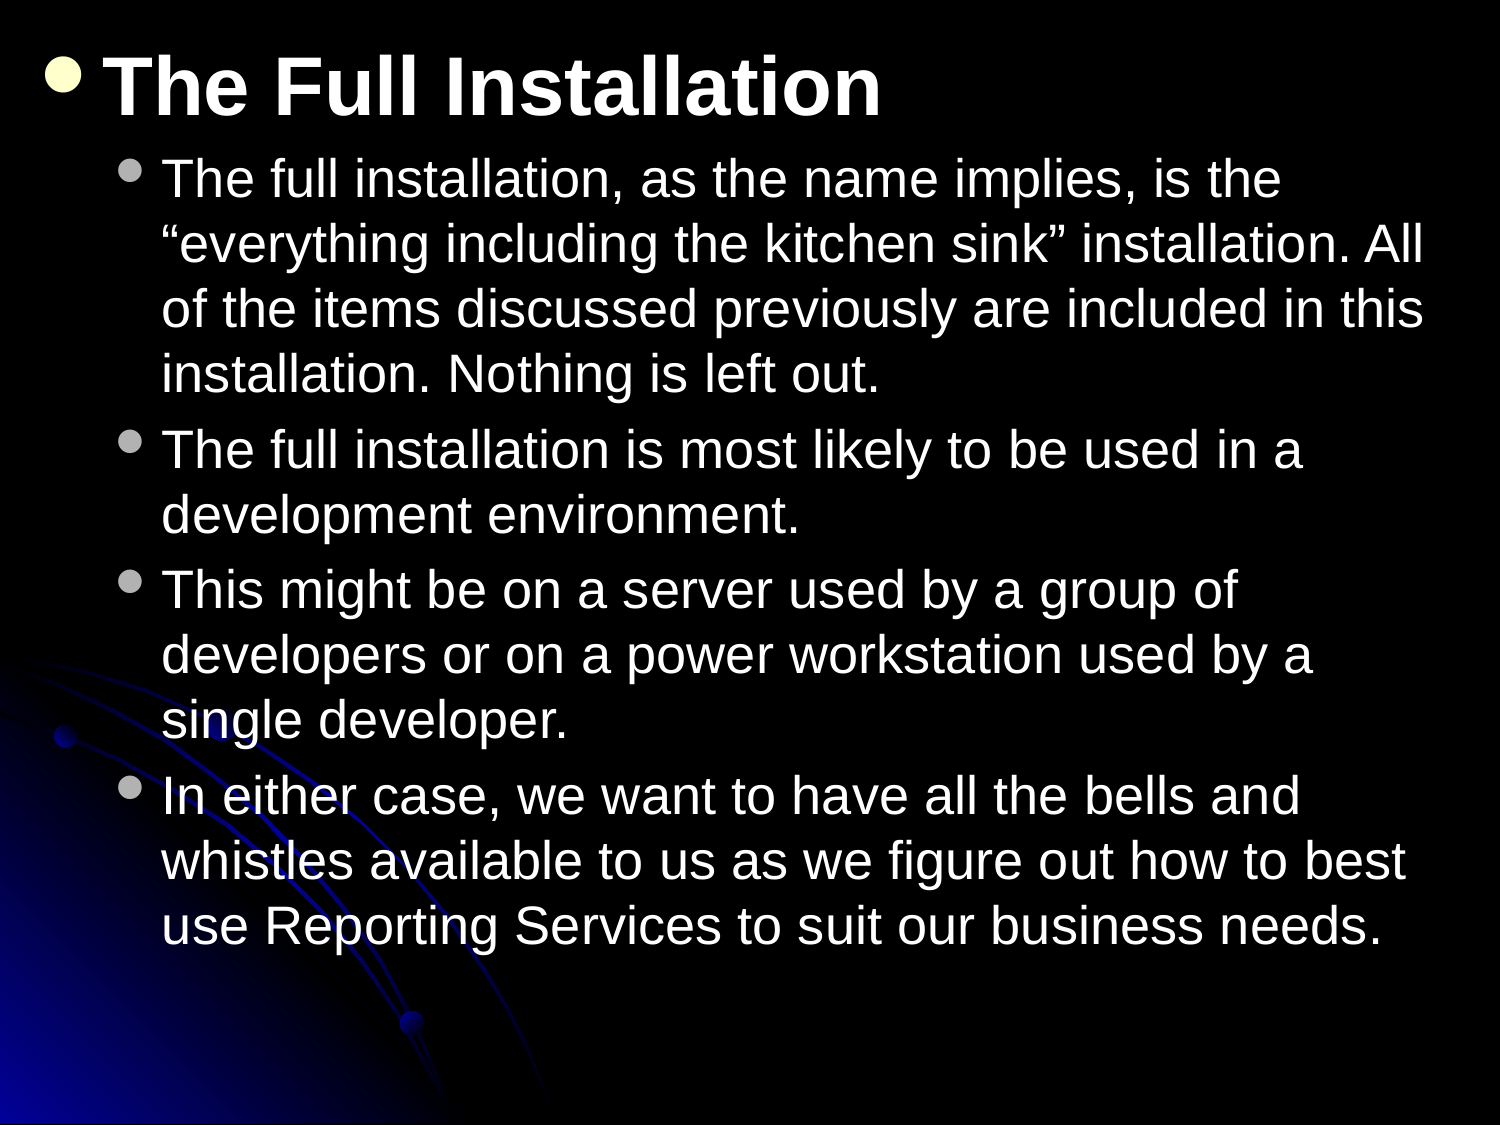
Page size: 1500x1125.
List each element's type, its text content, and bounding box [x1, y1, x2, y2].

list The Full Installation The full installation, as the name implies, is the “everything including the kitchen sink” installation. All of the items discussed previously are included in this installation. Nothing is left out. The full installation is most likely to be used in a development environment. This might be on a server used by a group of developers or on a power workstation used by a single developer. In either case, we want to have all the bells and whistles available to us as we figure out how to best use Reporting Services to suit our business needs. [24, 24, 1476, 1113]
